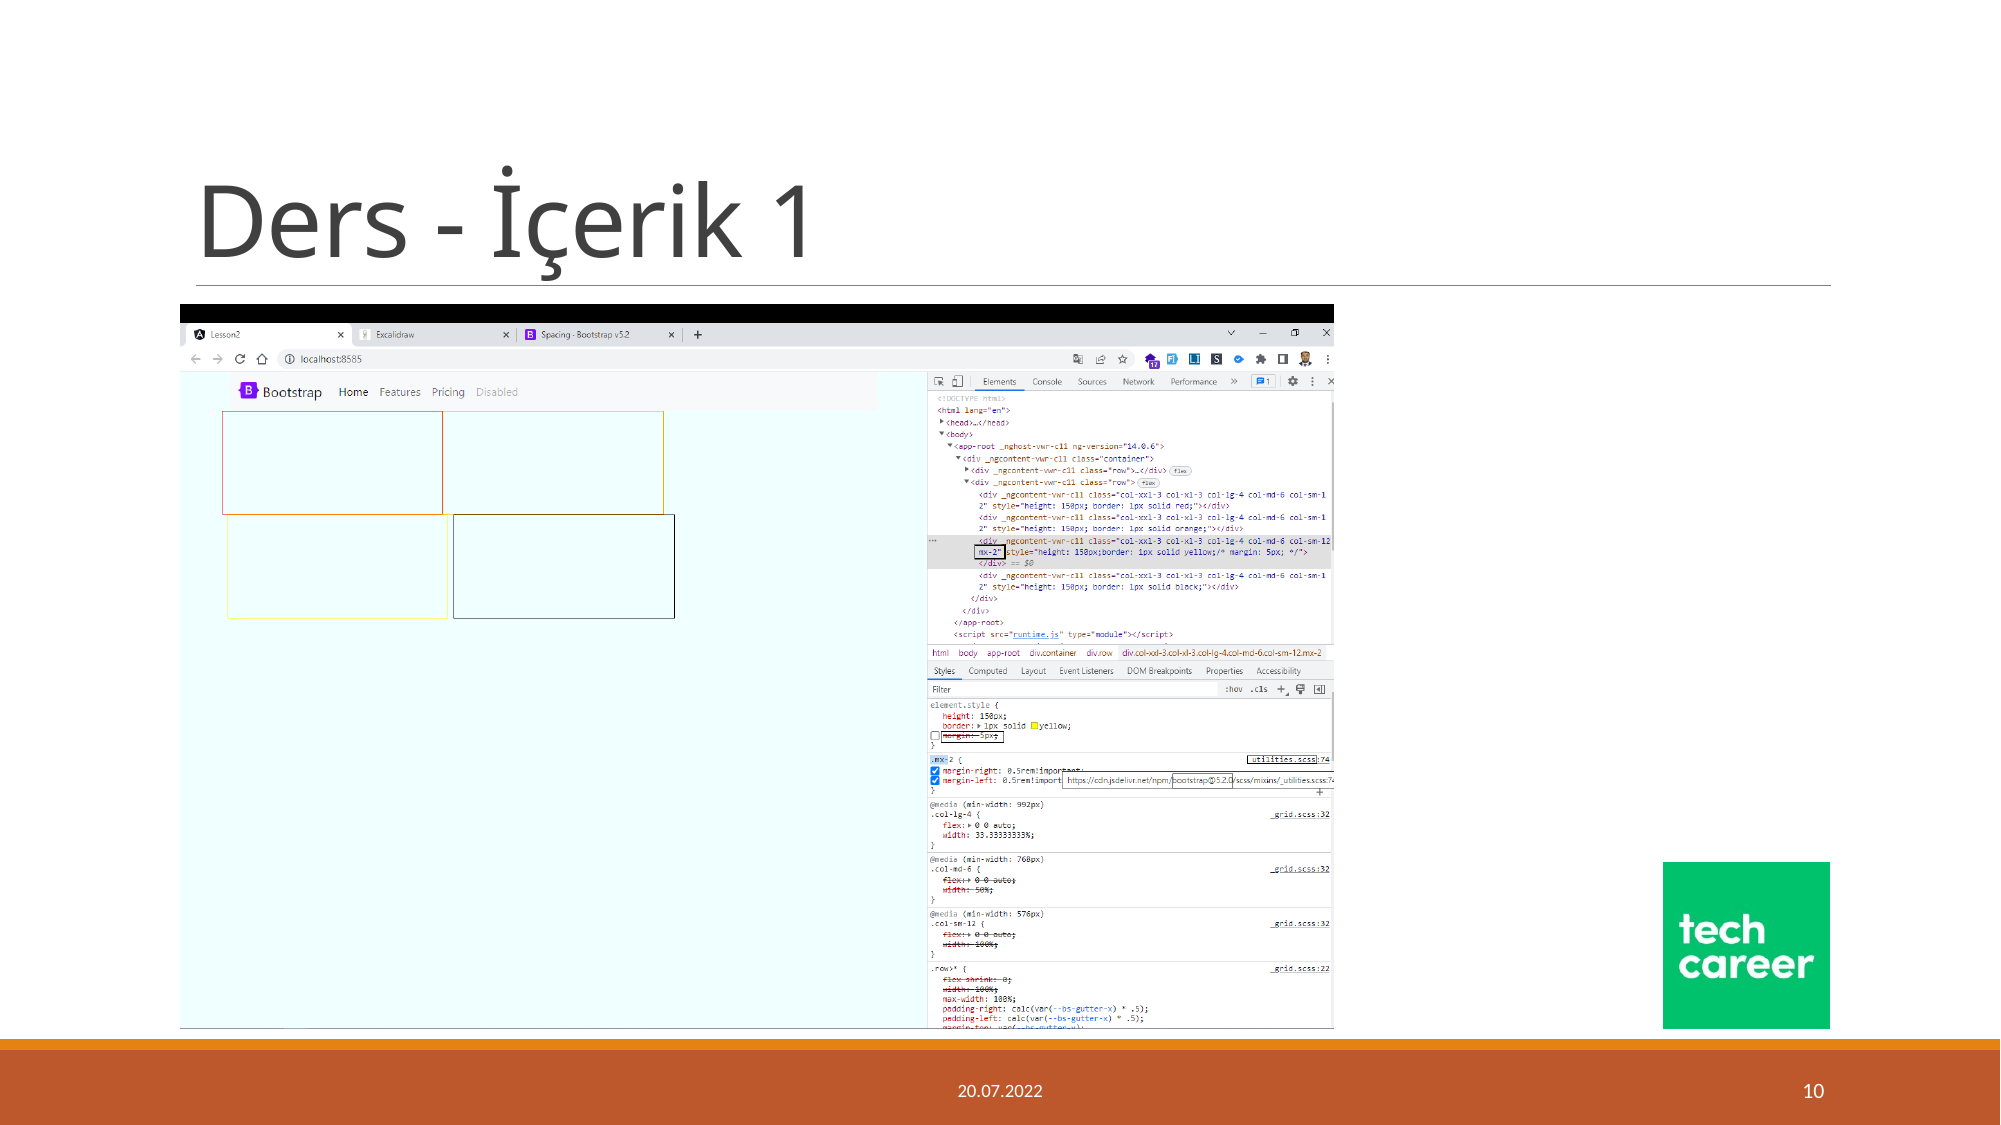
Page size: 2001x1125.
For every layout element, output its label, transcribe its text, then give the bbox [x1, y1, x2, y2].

footer 20.07.2022 [604, 1059, 1396, 1120]
slide_number 10 [1624, 1059, 1840, 1120]
picture [1662, 862, 1831, 1030]
title Ders - İçerik 1 [180, 47, 1830, 285]
picture [179, 303, 1334, 1030]
